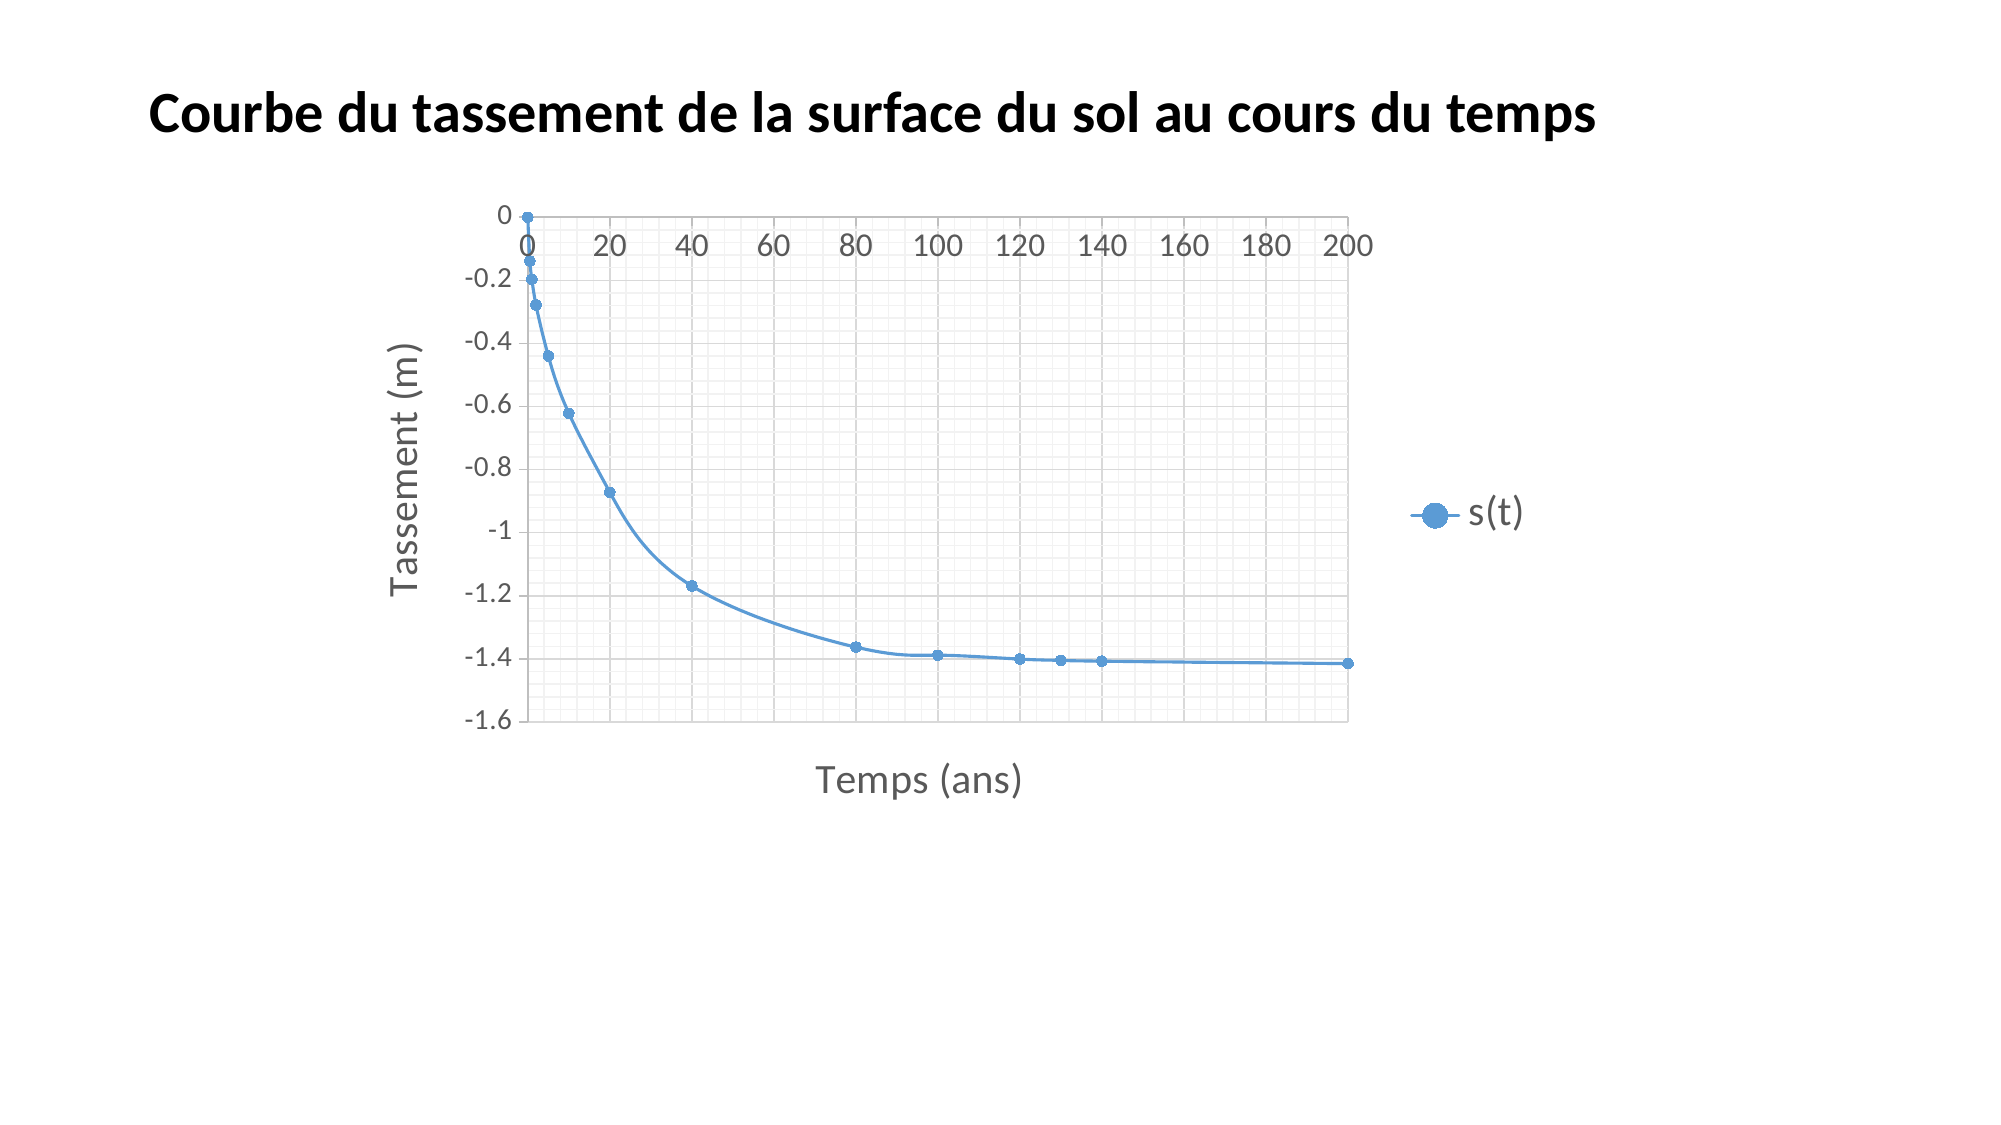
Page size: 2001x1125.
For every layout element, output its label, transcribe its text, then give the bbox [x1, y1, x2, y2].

chart [346, 189, 1551, 843]
text_box Courbe du tassement de la surface du sol au cours du temps [134, 66, 1625, 152]
